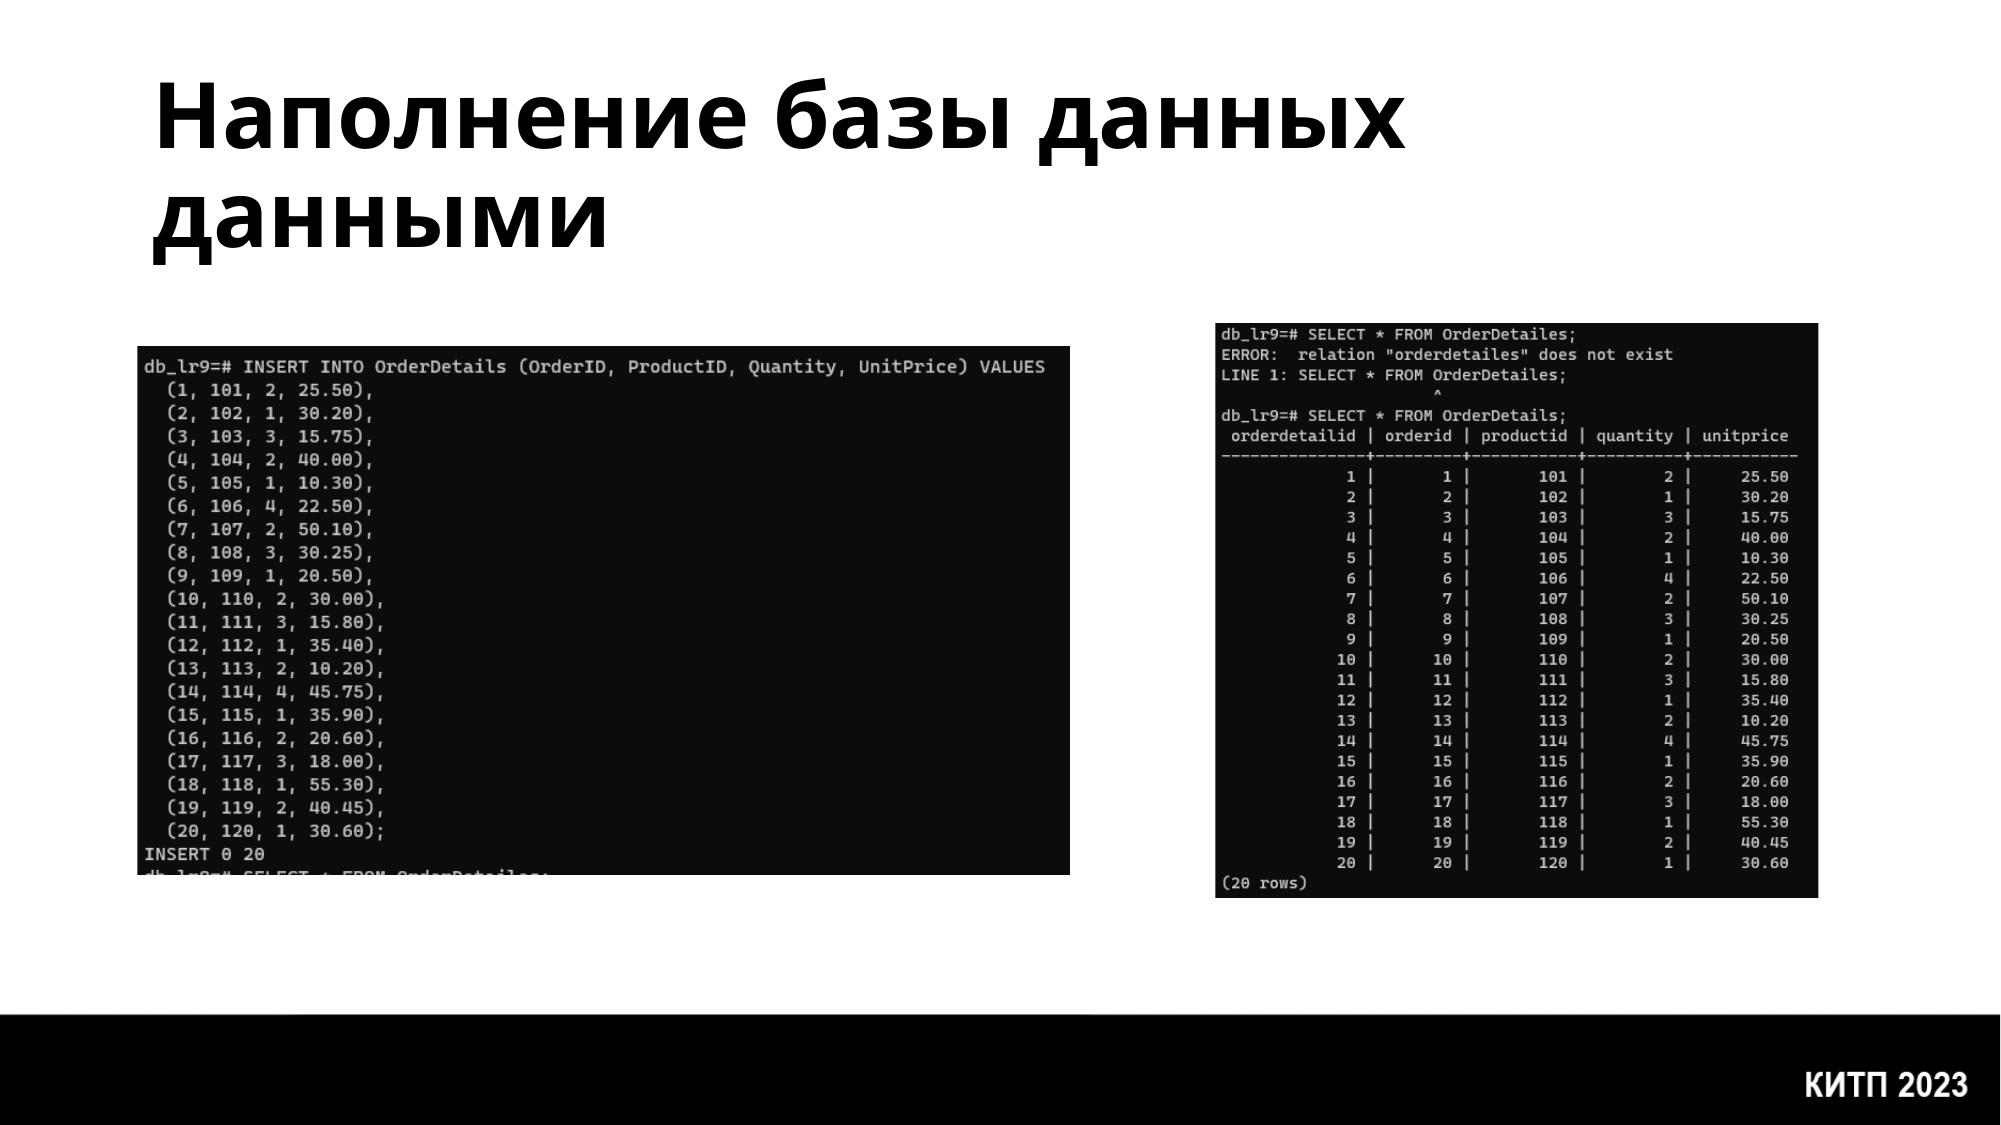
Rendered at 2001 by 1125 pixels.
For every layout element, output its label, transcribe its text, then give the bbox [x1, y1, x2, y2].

title Наполнение базы данных данными [137, 59, 1863, 278]
picture [0, 0, 2001, 1125]
